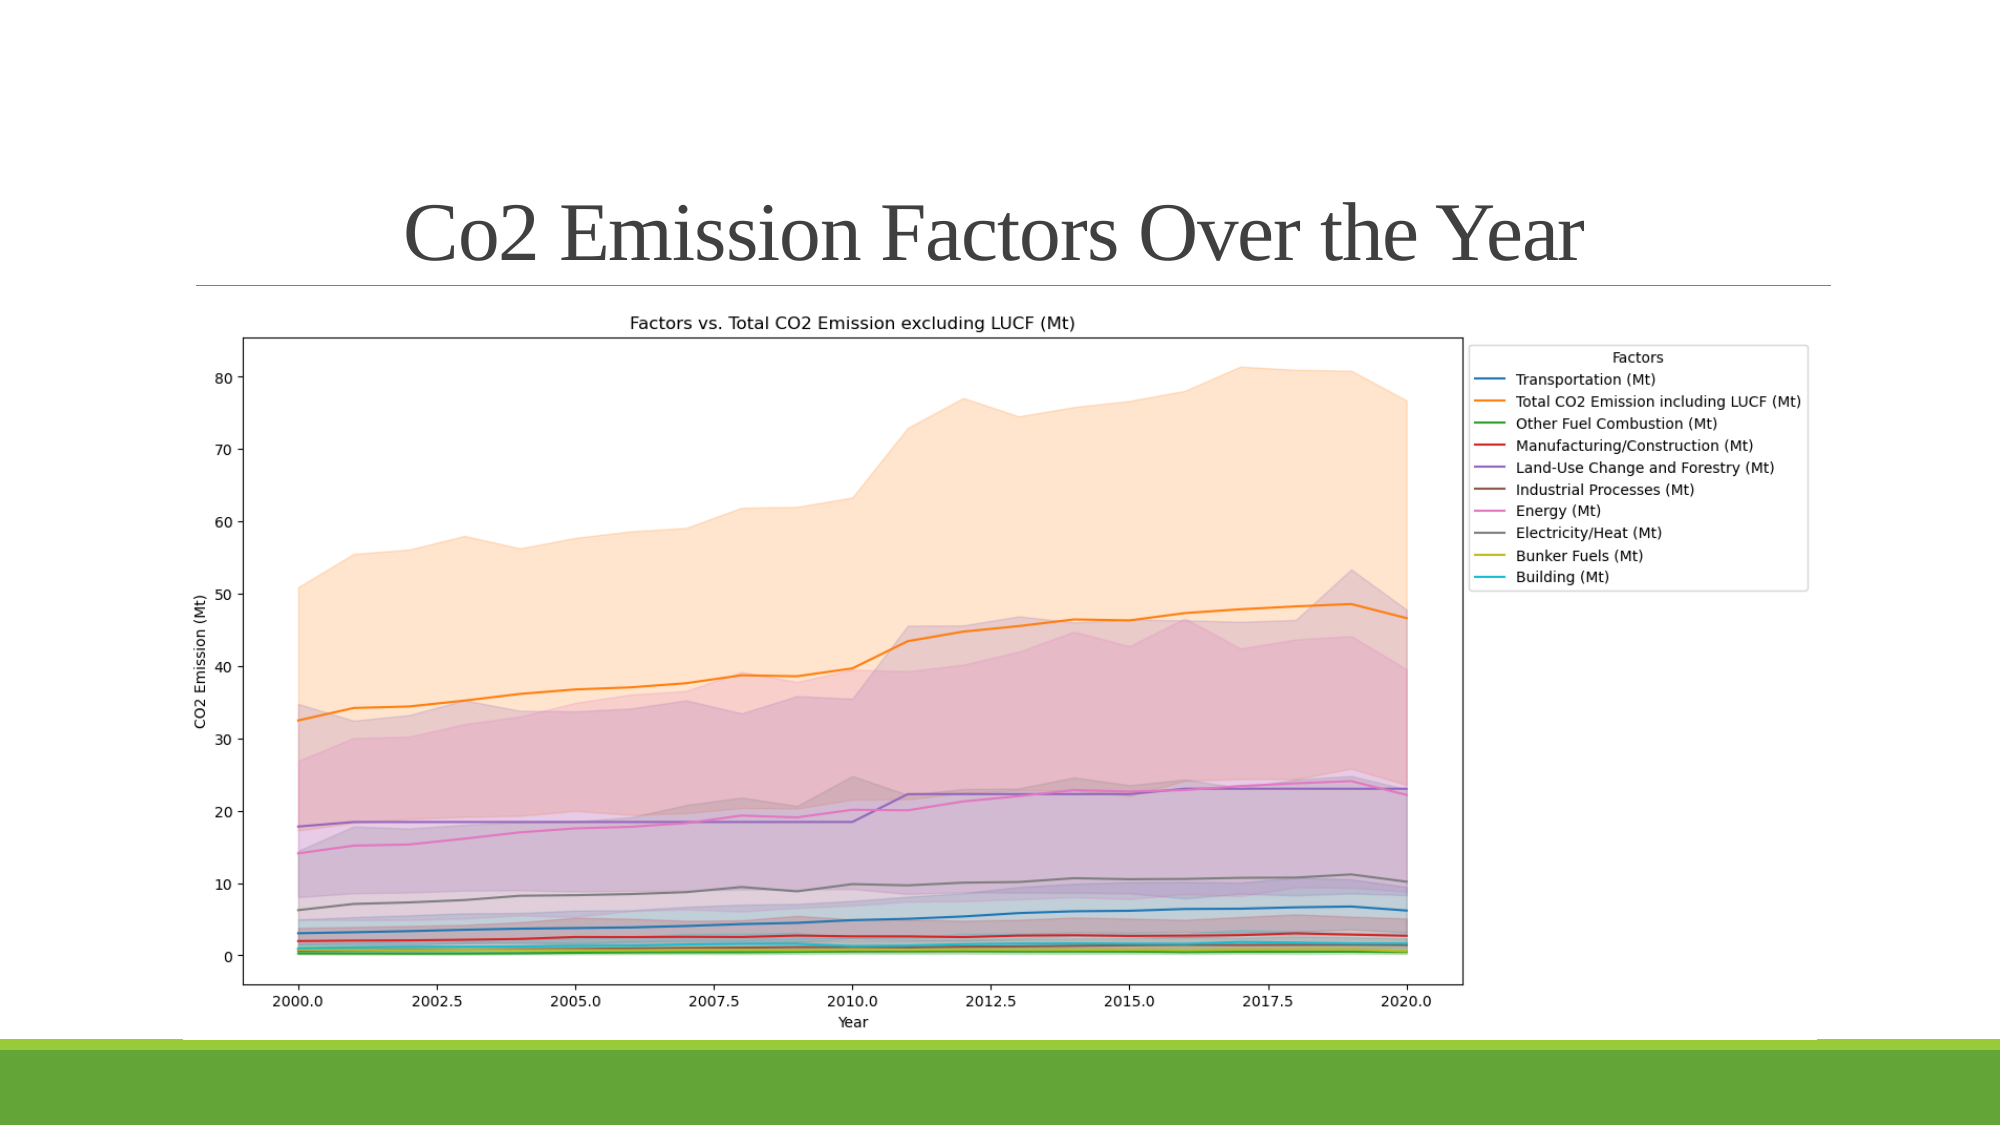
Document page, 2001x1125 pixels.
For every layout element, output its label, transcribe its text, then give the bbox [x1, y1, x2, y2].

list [182, 305, 1818, 1040]
title Co2 Emission Factors Over the Year [180, 47, 1830, 285]
